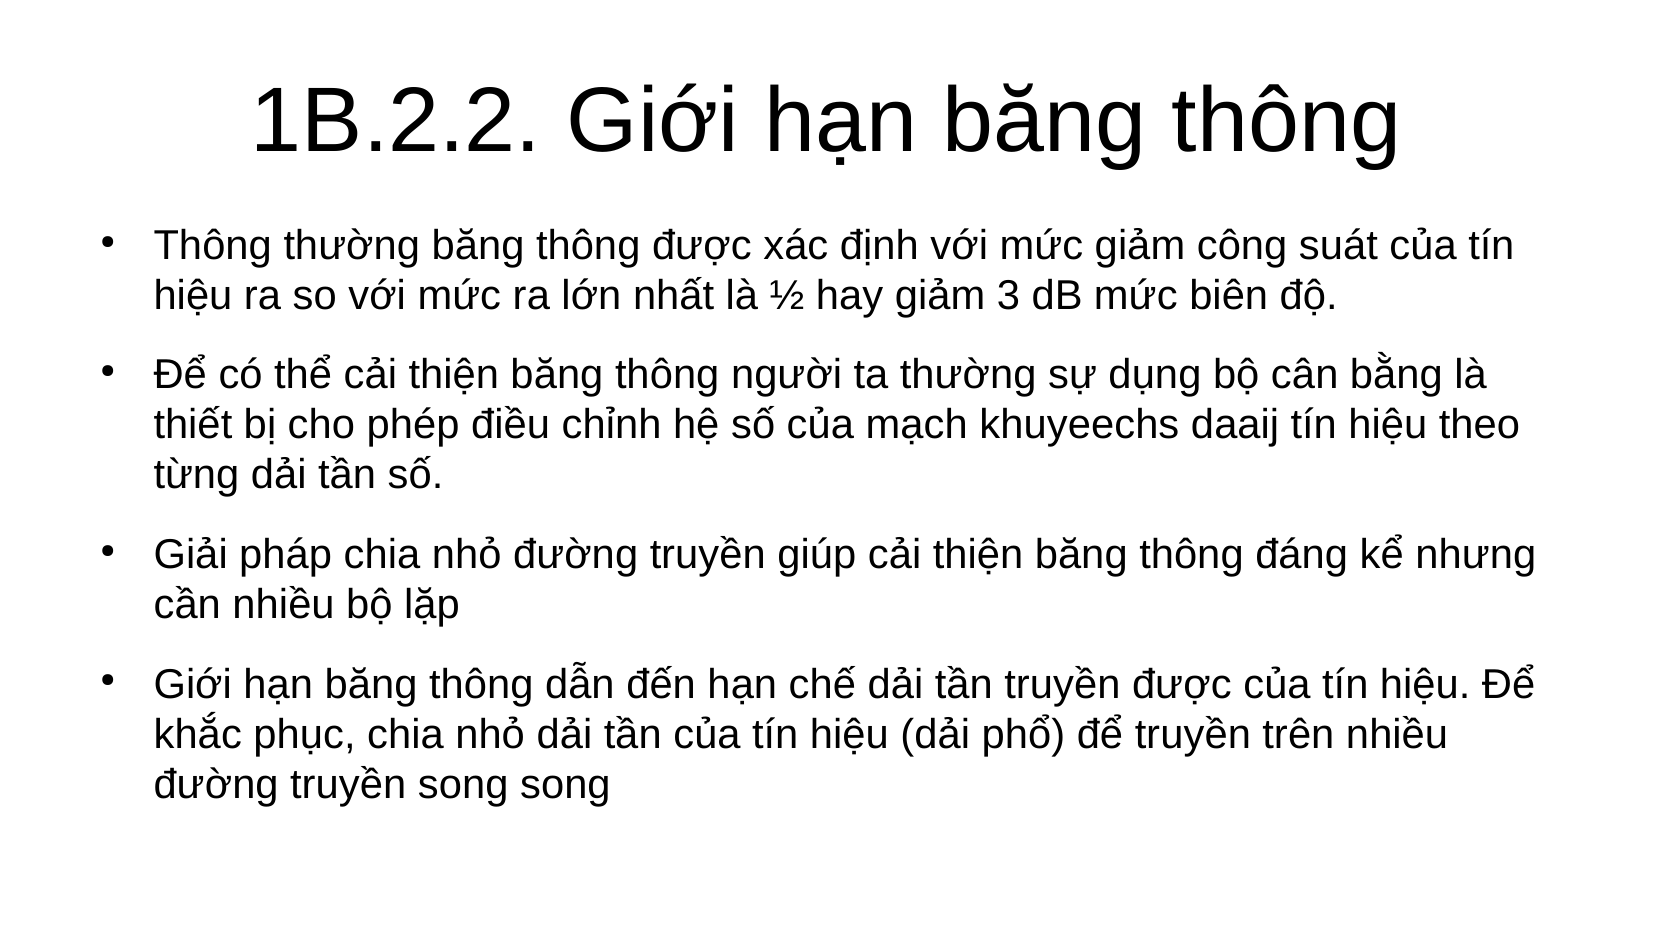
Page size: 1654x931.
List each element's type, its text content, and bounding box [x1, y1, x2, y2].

list Thông thường băng thông được xác định với mức giảm công suát của tín hiệu ra so với mức ra lớn nhất là ½ hay giảm 3 dB mức biên độ. Để có thể cải thiện băng thông người ta thường sự dụng bộ cân bằng là thiết bị cho phép điều chỉnh hệ số của mạch khuyeechs daaij tín hiệu theo từng dải tần số. Giải pháp chia nhỏ đường truyền giúp cải thiện băng thông đáng kể nhưng cần nhiều bộ lặp Giới hạn băng thông dẫn đến hạn chế dải tần truyền được của tín hiệu. Để khắc phục, chia nhỏ dải tần của tín hiệu (dải phổ) để truyền trên nhiều đường truyền song song [82, 217, 1571, 803]
title 1B.2.2. Giới hạn băng thông [82, 37, 1571, 193]
